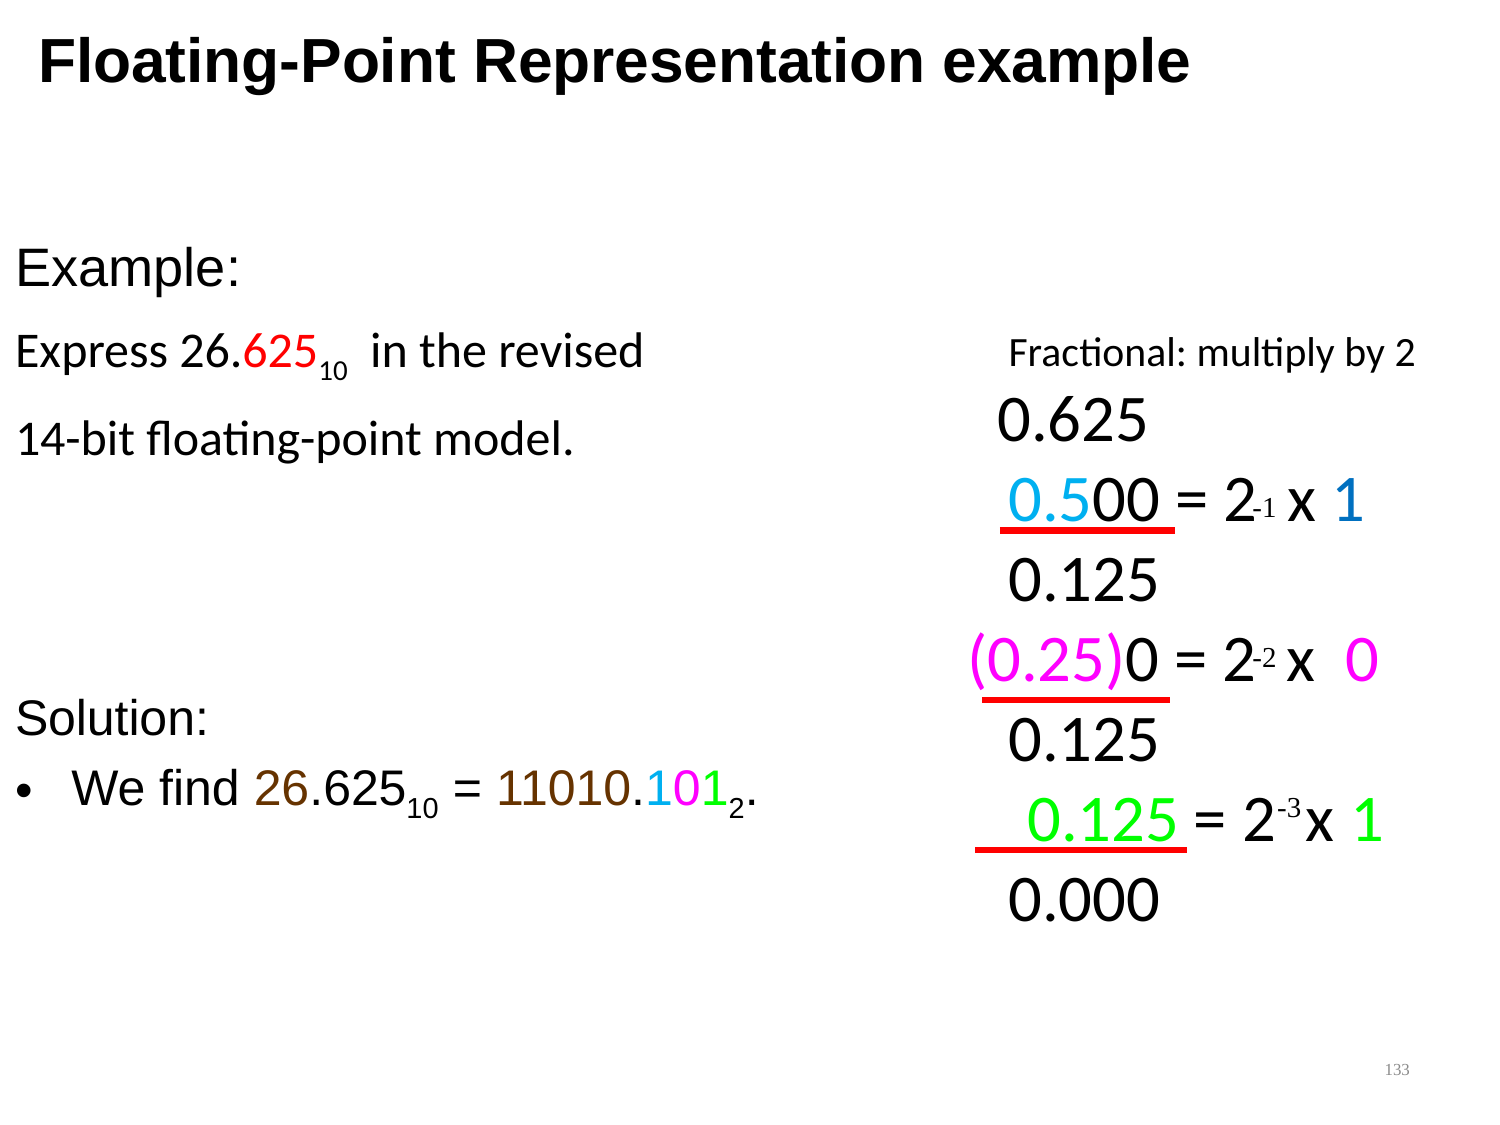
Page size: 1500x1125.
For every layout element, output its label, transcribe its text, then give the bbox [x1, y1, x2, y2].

text_box Fractional: multiply by 2 0.625 0.500 = 2 x 1 0.125 (0.25)0 = 2 x 0 0.125 0.125 = 2 x 1 0.000 [937, 237, 1475, 1000]
text_box -3 [1262, 774, 1325, 850]
title Floating-Point Representation example [23, 12, 1474, 103]
slide_number 133 [1074, 1042, 1425, 1103]
list Example: Express 26.62510 in the revised 14-bit floating-point model. Solution: We find 26.62510 = 11010.1012. [0, 224, 875, 925]
text_box -1 [1237, 474, 1300, 550]
text_box -2 [1237, 624, 1300, 700]
